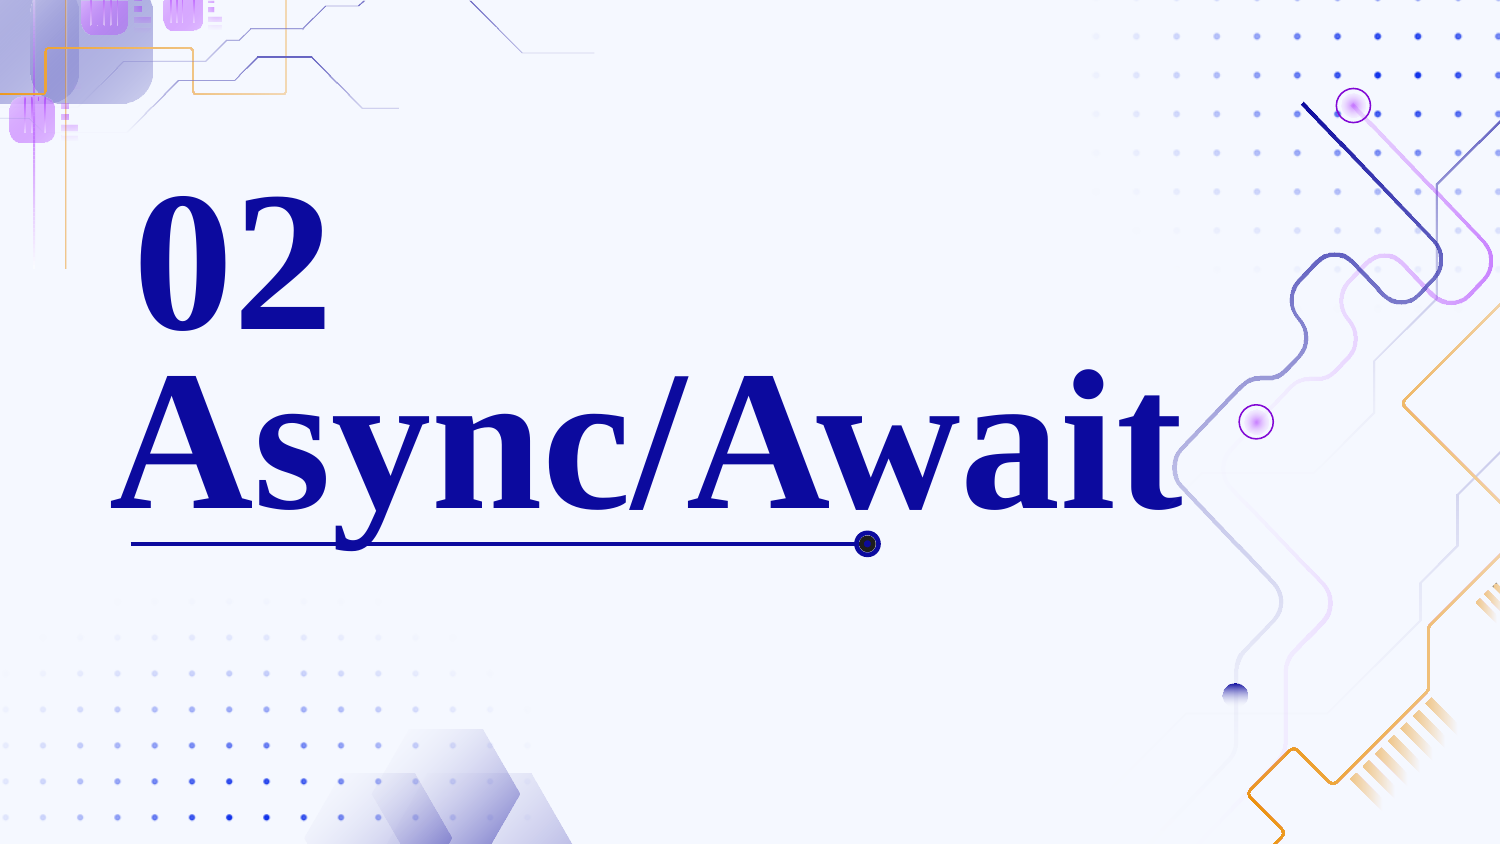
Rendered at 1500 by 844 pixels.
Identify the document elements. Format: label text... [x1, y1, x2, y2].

title 02 [118, 168, 398, 332]
title Async/Await [94, 359, 1058, 498]
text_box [1063, 0, 1500, 844]
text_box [130, 532, 879, 556]
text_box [0, 549, 583, 844]
